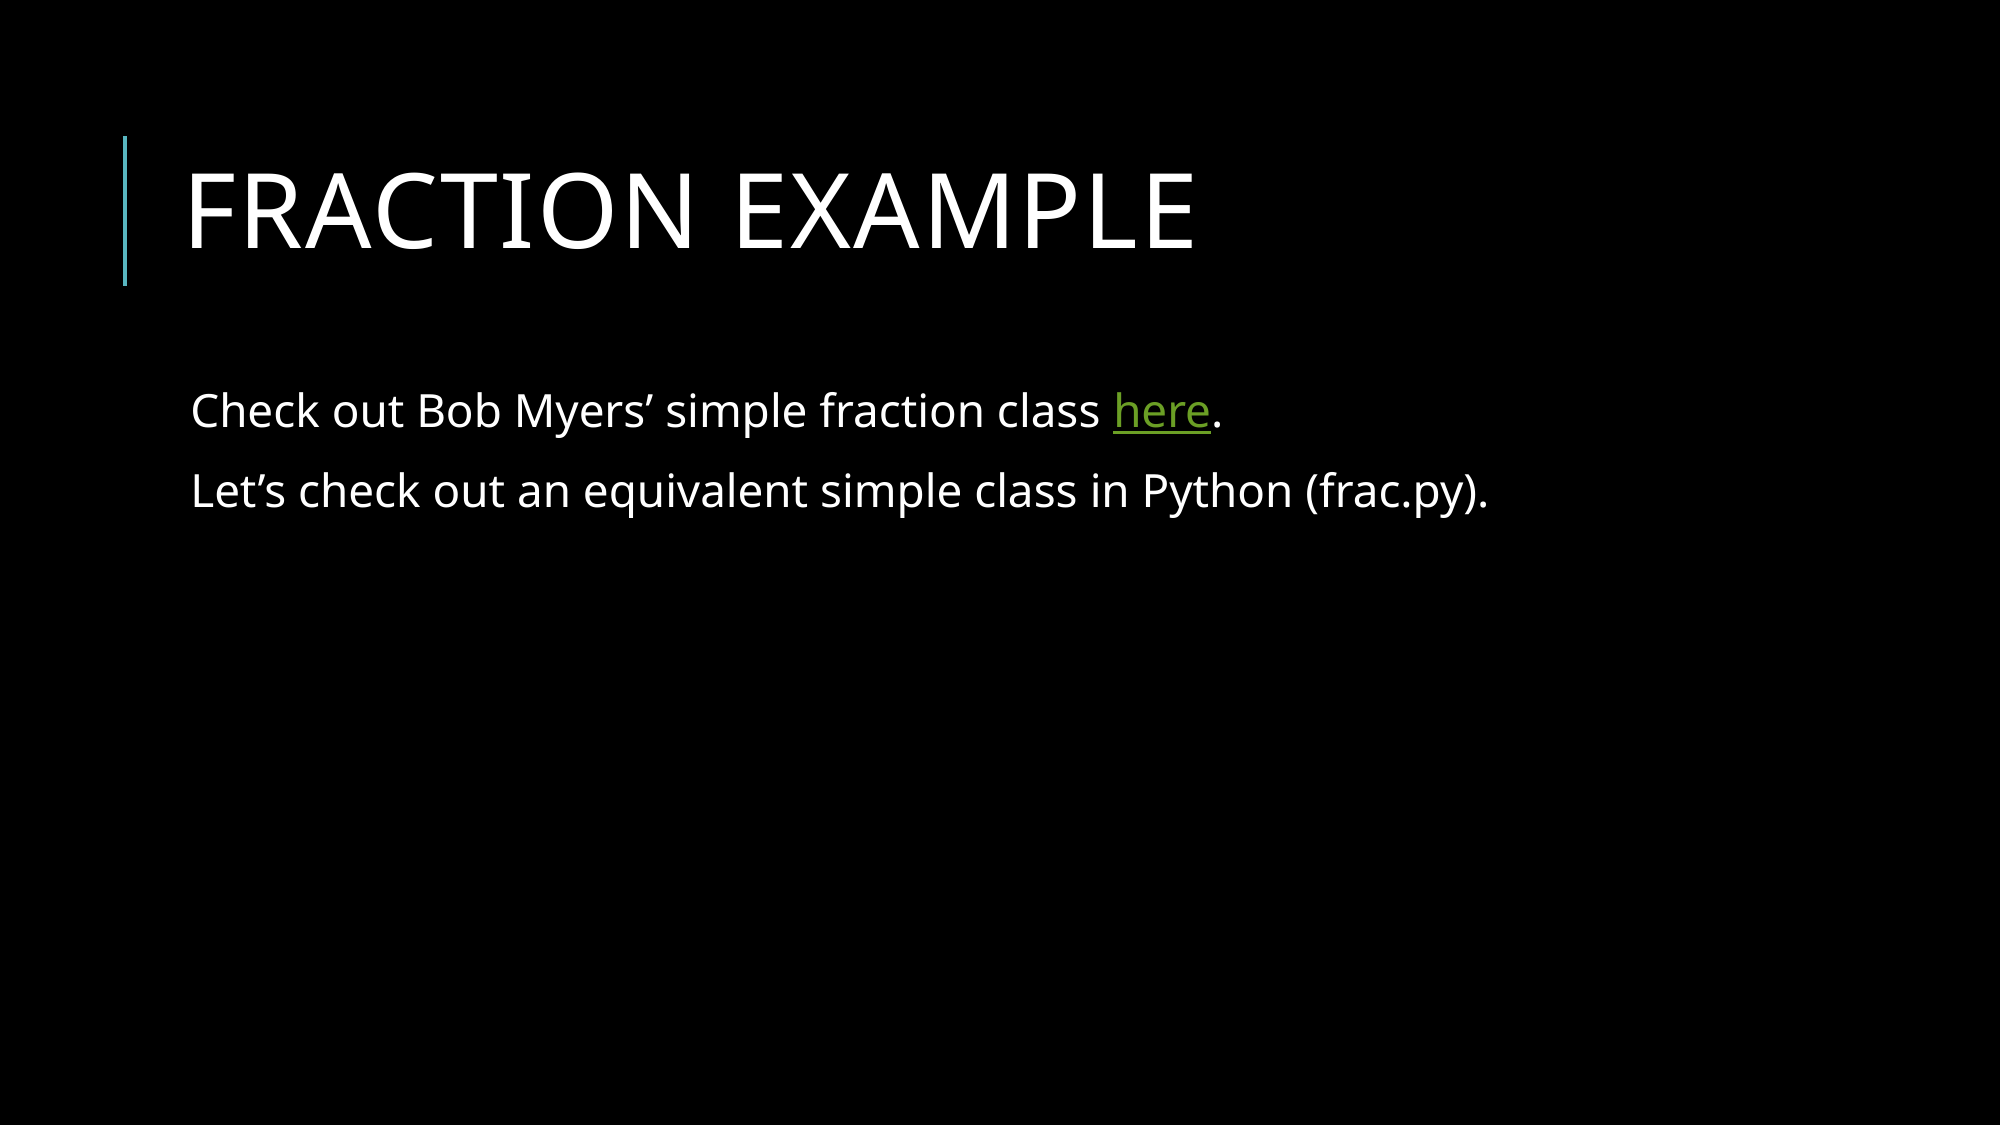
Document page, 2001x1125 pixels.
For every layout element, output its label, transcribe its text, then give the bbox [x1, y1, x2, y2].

list Check out Bob Myers’ simple fraction class here. Let’s check out an equivalent simple class in Python (frac.py). [168, 375, 1763, 1035]
title Fraction example [168, 96, 1763, 342]
